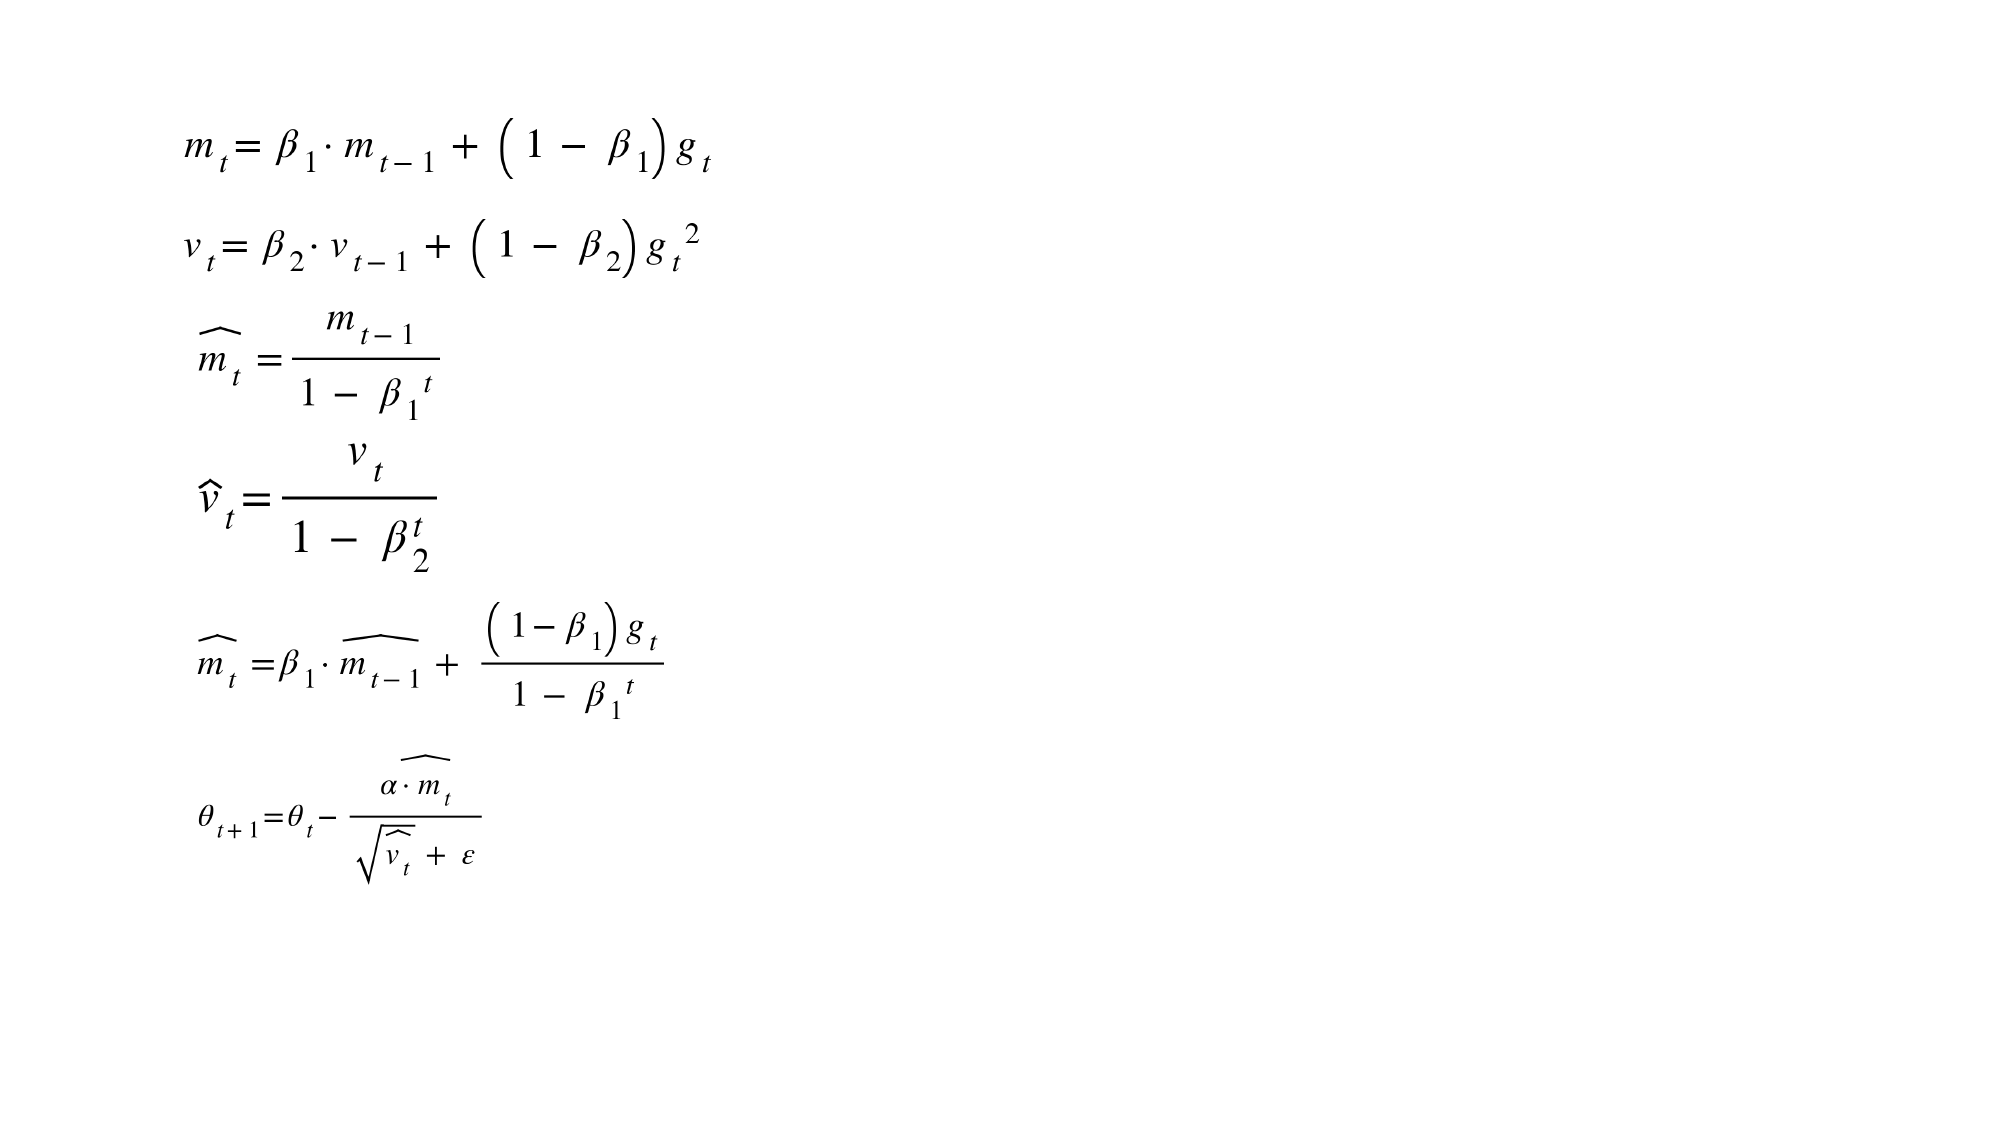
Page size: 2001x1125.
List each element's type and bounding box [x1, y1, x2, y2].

picture [184, 118, 712, 179]
picture [197, 602, 668, 719]
picture [198, 754, 485, 885]
list [198, 311, 444, 421]
picture [183, 219, 700, 278]
picture [198, 443, 442, 573]
